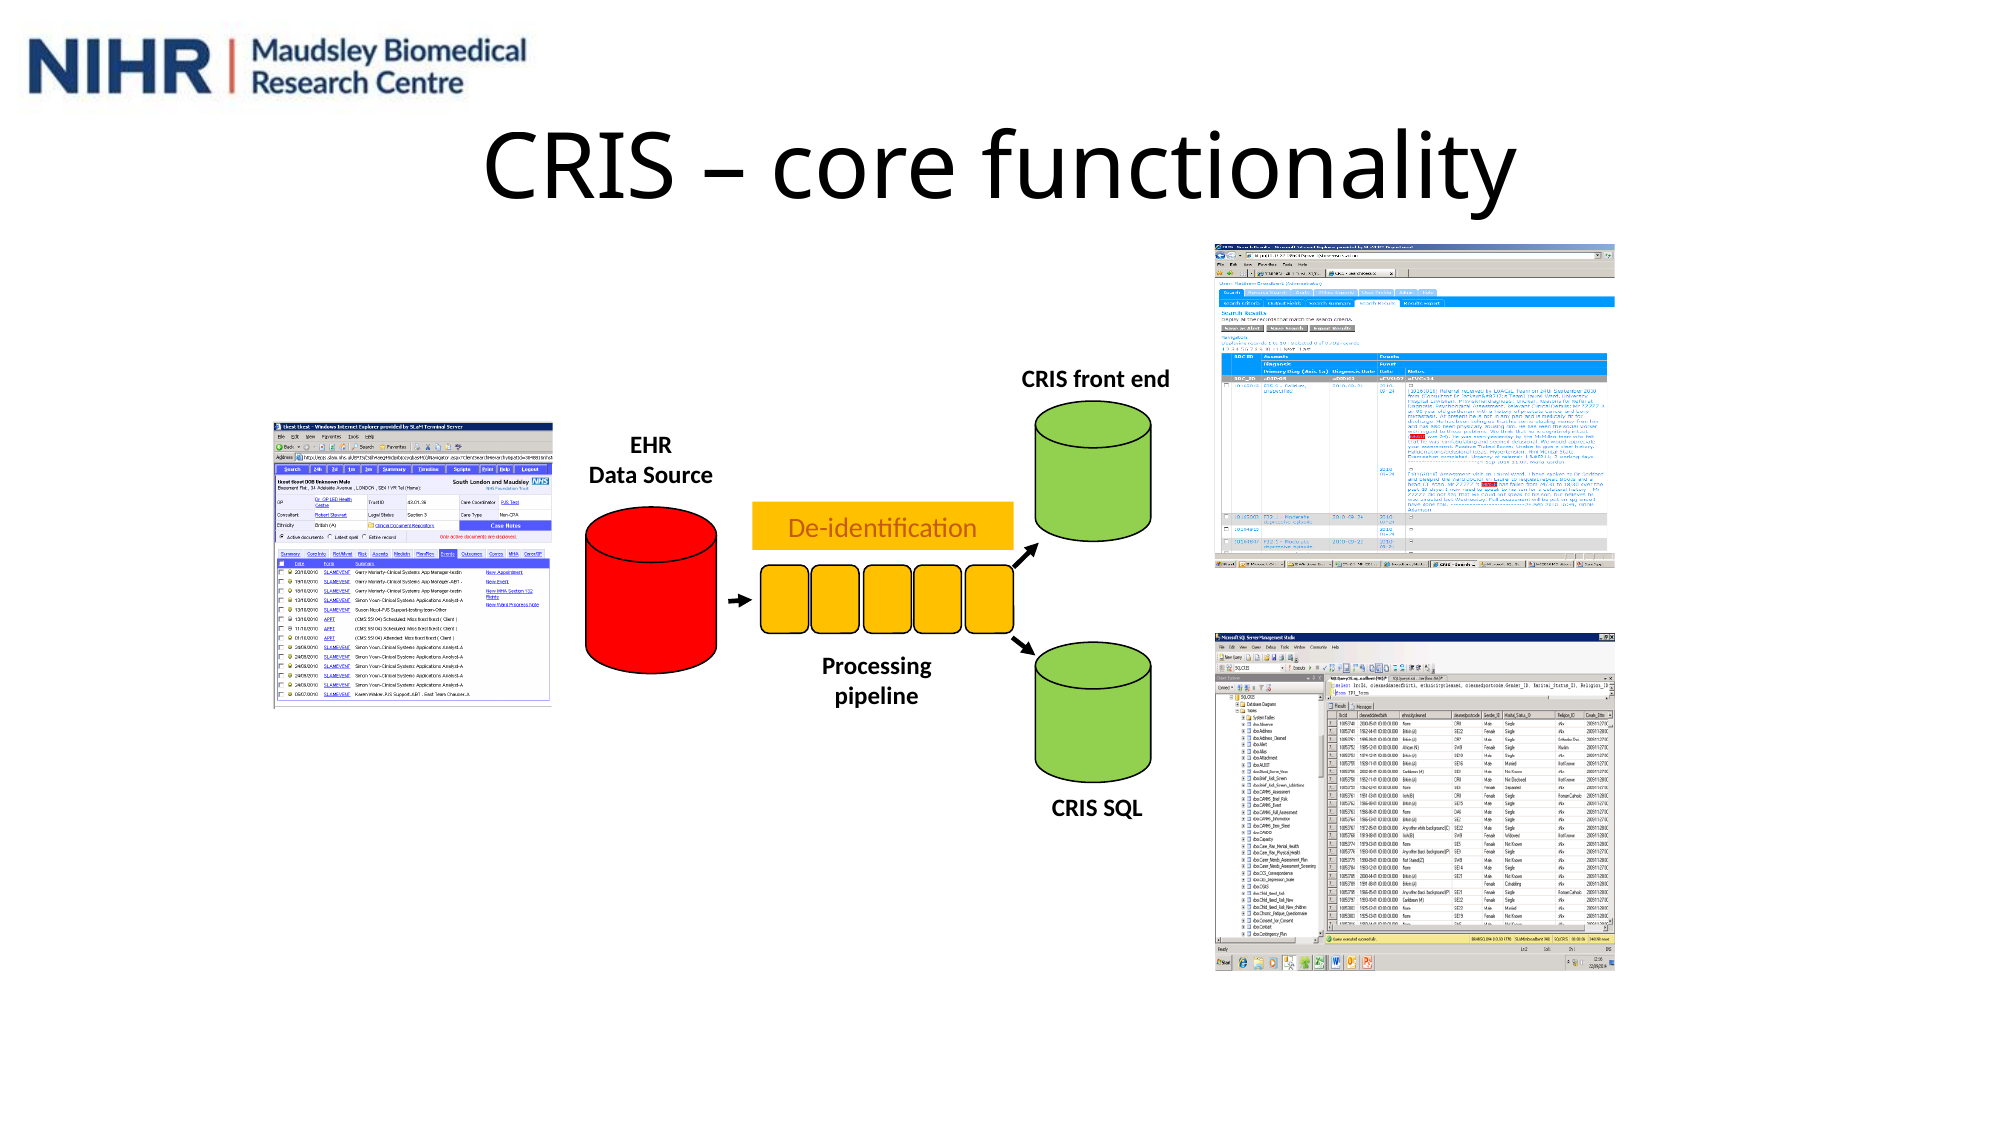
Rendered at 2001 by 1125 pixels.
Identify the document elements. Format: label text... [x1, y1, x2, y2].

picture [0, 1, 559, 132]
text_box [1013, 542, 1039, 568]
picture [272, 421, 553, 709]
text_box [1035, 401, 1151, 542]
picture [1214, 244, 1615, 568]
picture [1215, 633, 1615, 971]
text_box [1035, 642, 1151, 783]
text_box [585, 506, 717, 674]
text_box [1012, 637, 1036, 656]
text_box [760, 565, 809, 634]
text_box [728, 594, 753, 607]
text_box CRIS SQL [1017, 784, 1178, 829]
text_box [863, 565, 912, 634]
title CRIS – core functionality [137, 59, 1863, 278]
text_box [965, 565, 1014, 634]
text_box EHR Data Source [553, 421, 752, 496]
text_box Processing pipeline [797, 642, 957, 717]
text_box CRIS front end [1000, 355, 1193, 400]
text_box De-identification [752, 501, 1014, 550]
text_box [913, 565, 962, 634]
text_box [811, 565, 860, 634]
